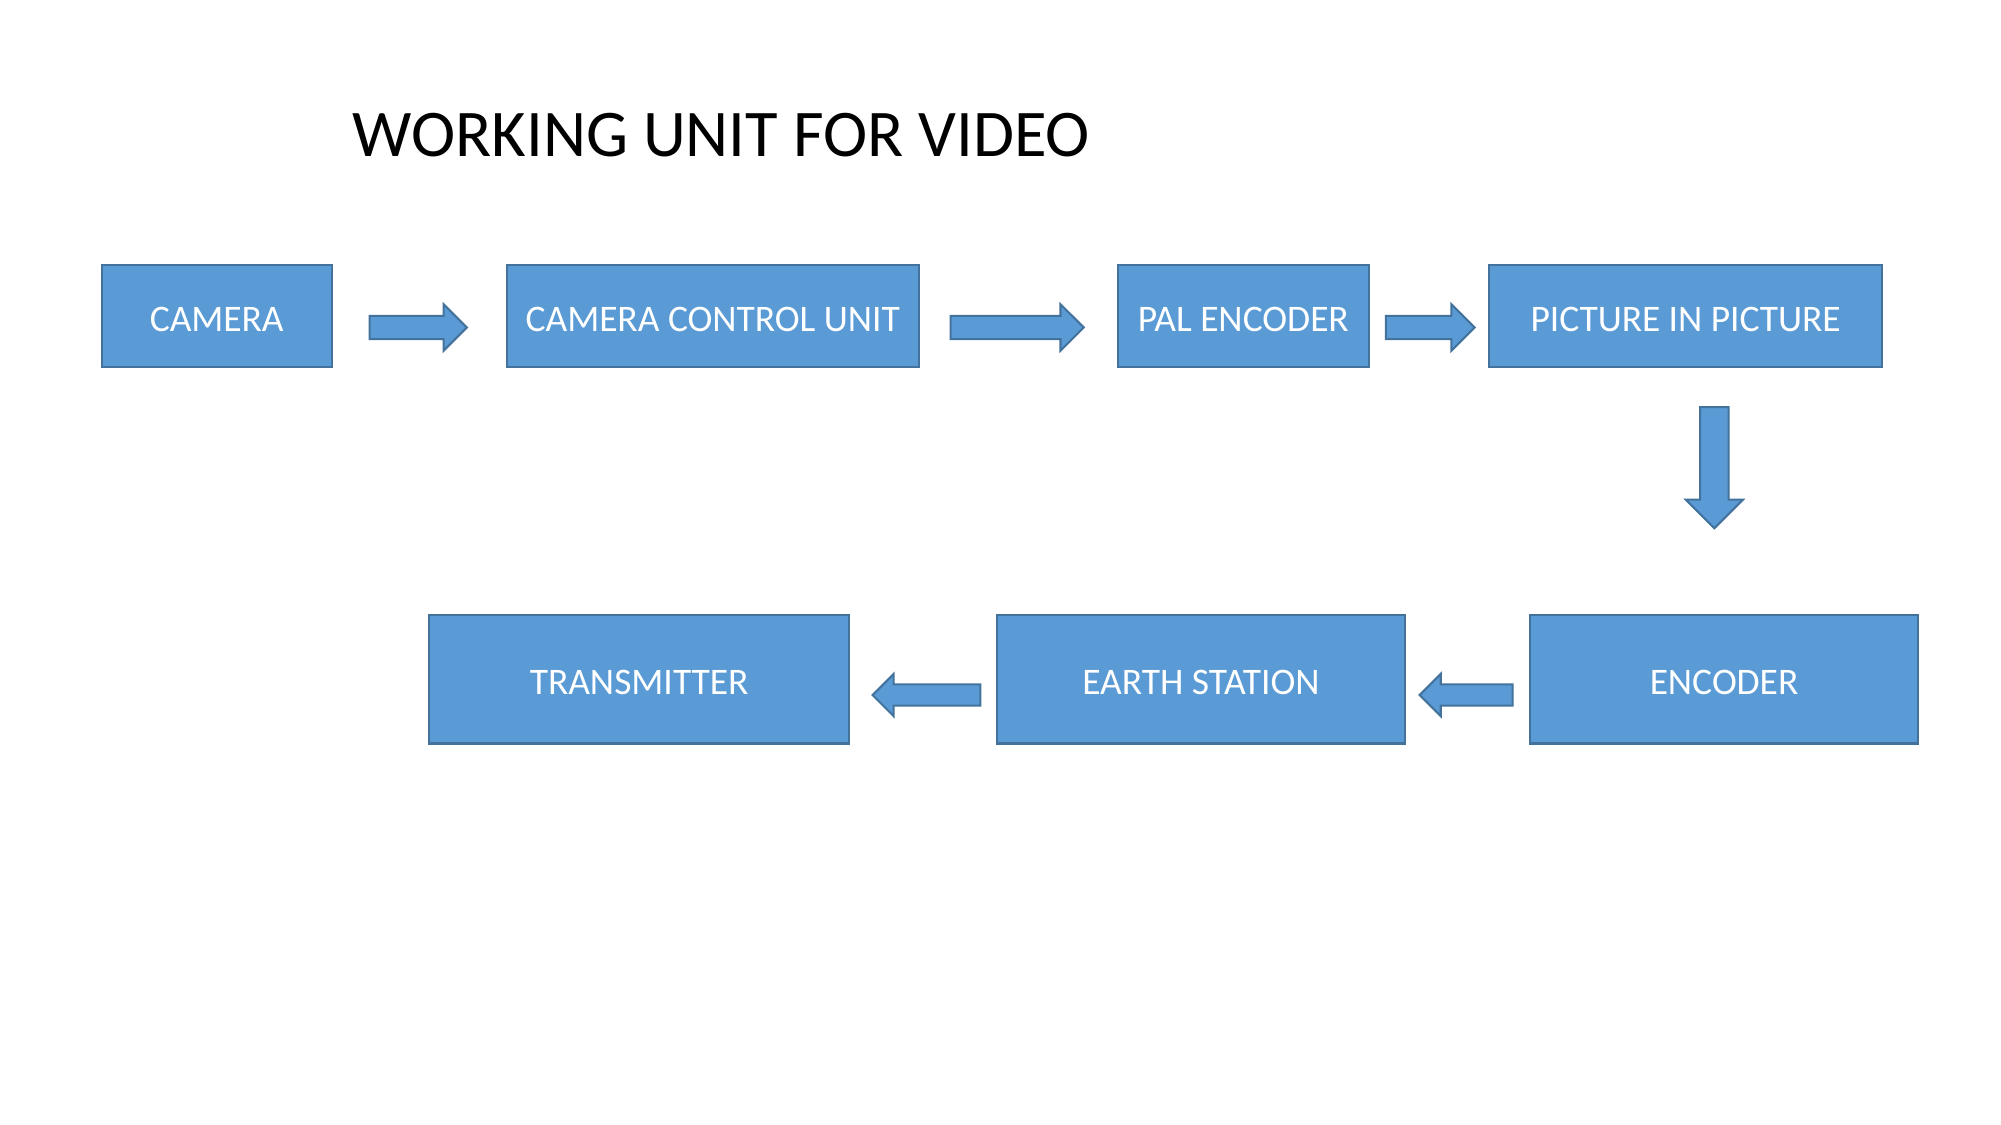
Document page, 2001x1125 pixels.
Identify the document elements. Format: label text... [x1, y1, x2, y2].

text_box WORKING UNIT FOR VIDEO [338, 82, 1564, 177]
text_box PAL ENCODER [1117, 264, 1370, 368]
text_box ENCODER [1529, 614, 1919, 745]
text_box TRANSMITTER [428, 614, 850, 745]
text_box [1384, 301, 1477, 354]
text_box [368, 301, 469, 354]
text_box CAMERA [101, 264, 333, 368]
text_box EARTH STATION [996, 614, 1406, 745]
text_box [871, 671, 982, 719]
text_box [1683, 406, 1746, 530]
text_box PICTURE IN PICTURE [1488, 264, 1883, 368]
text_box [949, 301, 1086, 354]
text_box CAMERA CONTROL UNIT [506, 264, 920, 368]
text_box [1418, 671, 1514, 719]
